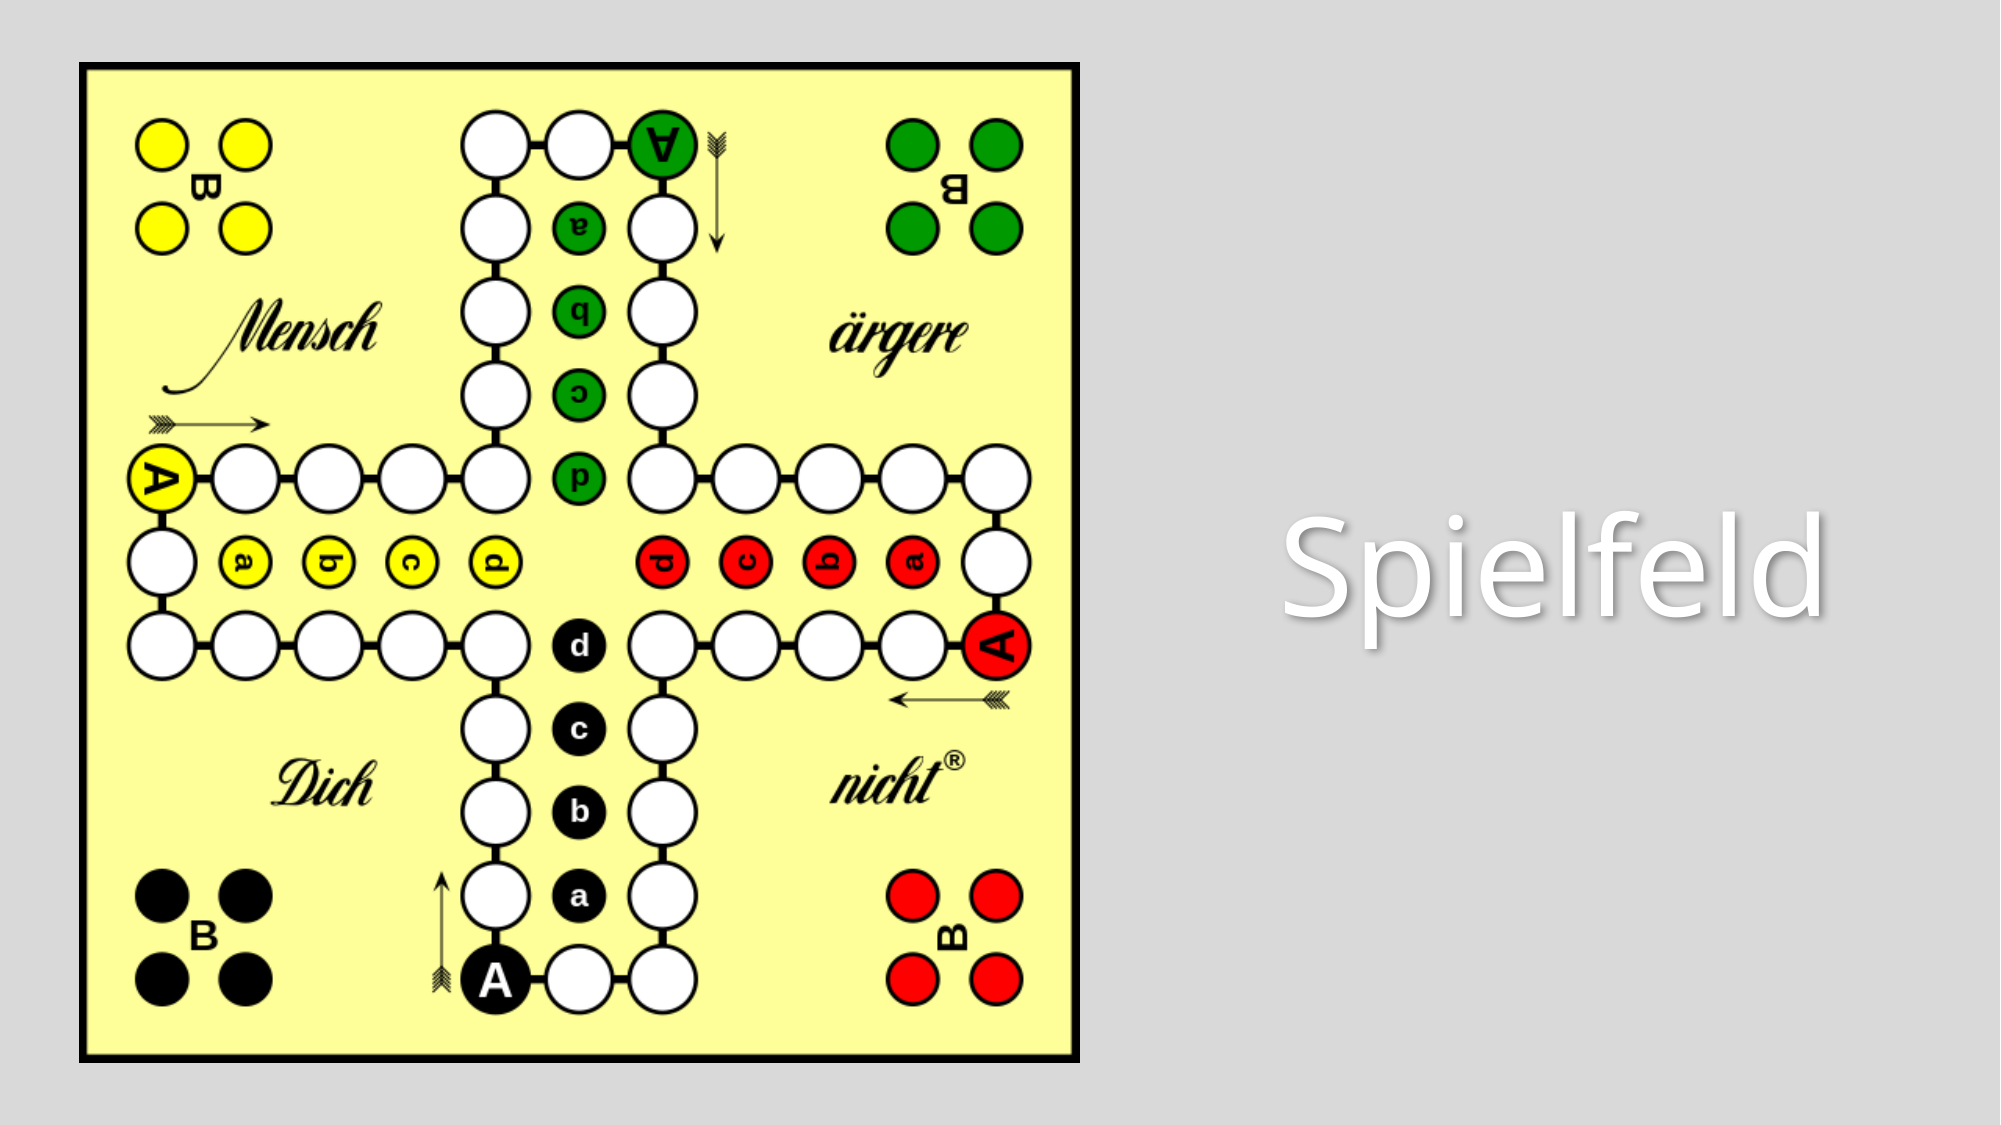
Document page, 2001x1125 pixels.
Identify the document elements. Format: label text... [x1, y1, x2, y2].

text_box Spielfeld [1263, 471, 1891, 652]
picture [79, 62, 1080, 1063]
